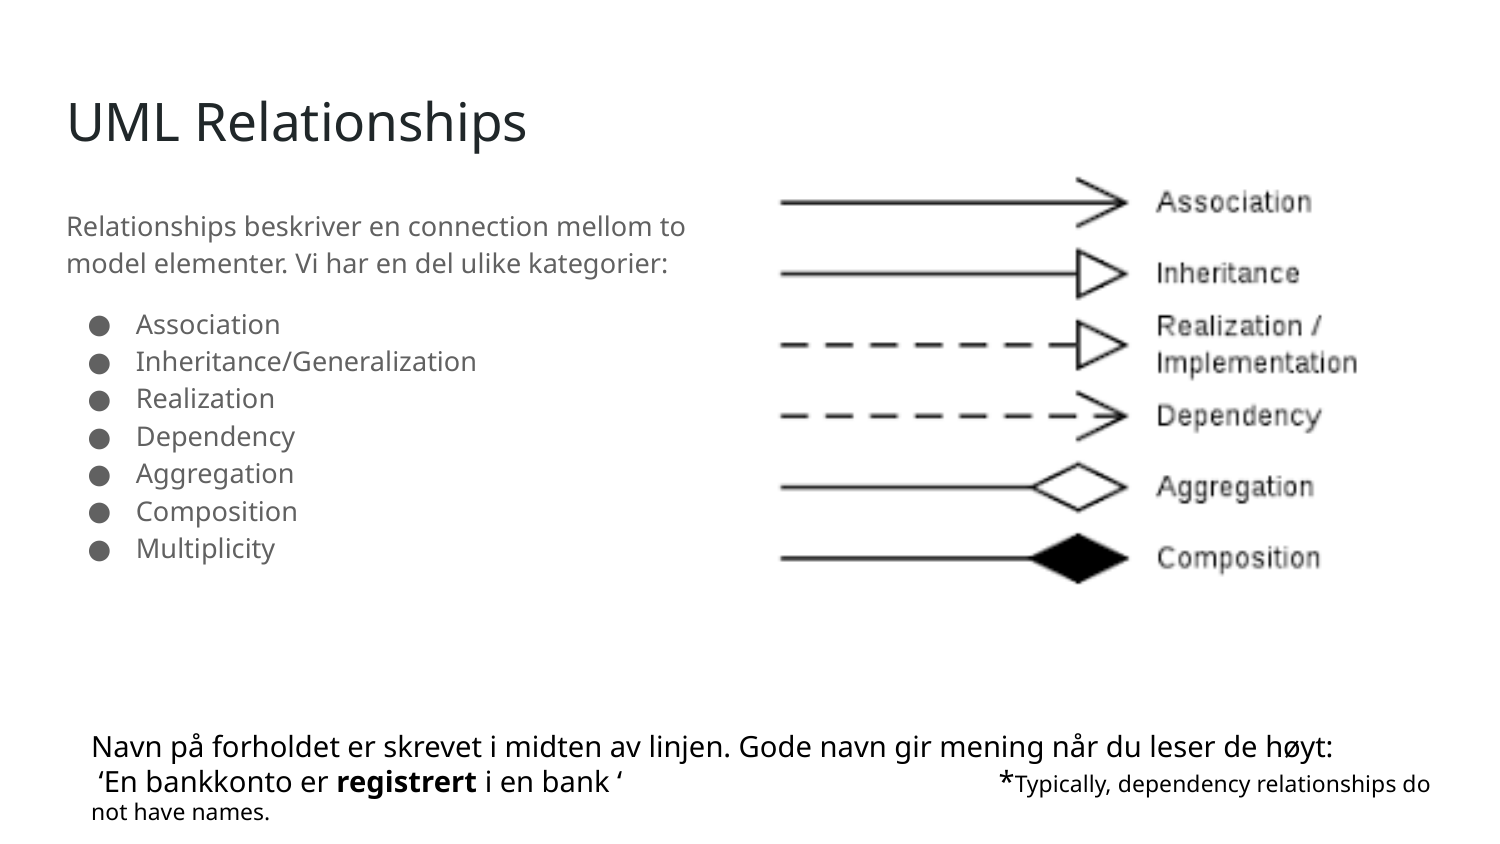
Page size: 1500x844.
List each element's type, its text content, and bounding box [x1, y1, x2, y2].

text_box Navn på forholdet er skrevet i midten av linjen. Gode navn gir mening når du leser de høyt: ‘En bankkonto er registrert i en bank ‘ *Typically, dependency relationships do not have names. [76, 713, 1469, 841]
list Relationships beskriver en connection mellom to model elementer. Vi har en del ulike kategorier: Association Inheritance/Generalization Realization Dependency Aggregation Composition Multiplicity [51, 189, 708, 612]
title UML Relationships [51, 72, 1449, 167]
picture [719, 153, 1408, 612]
